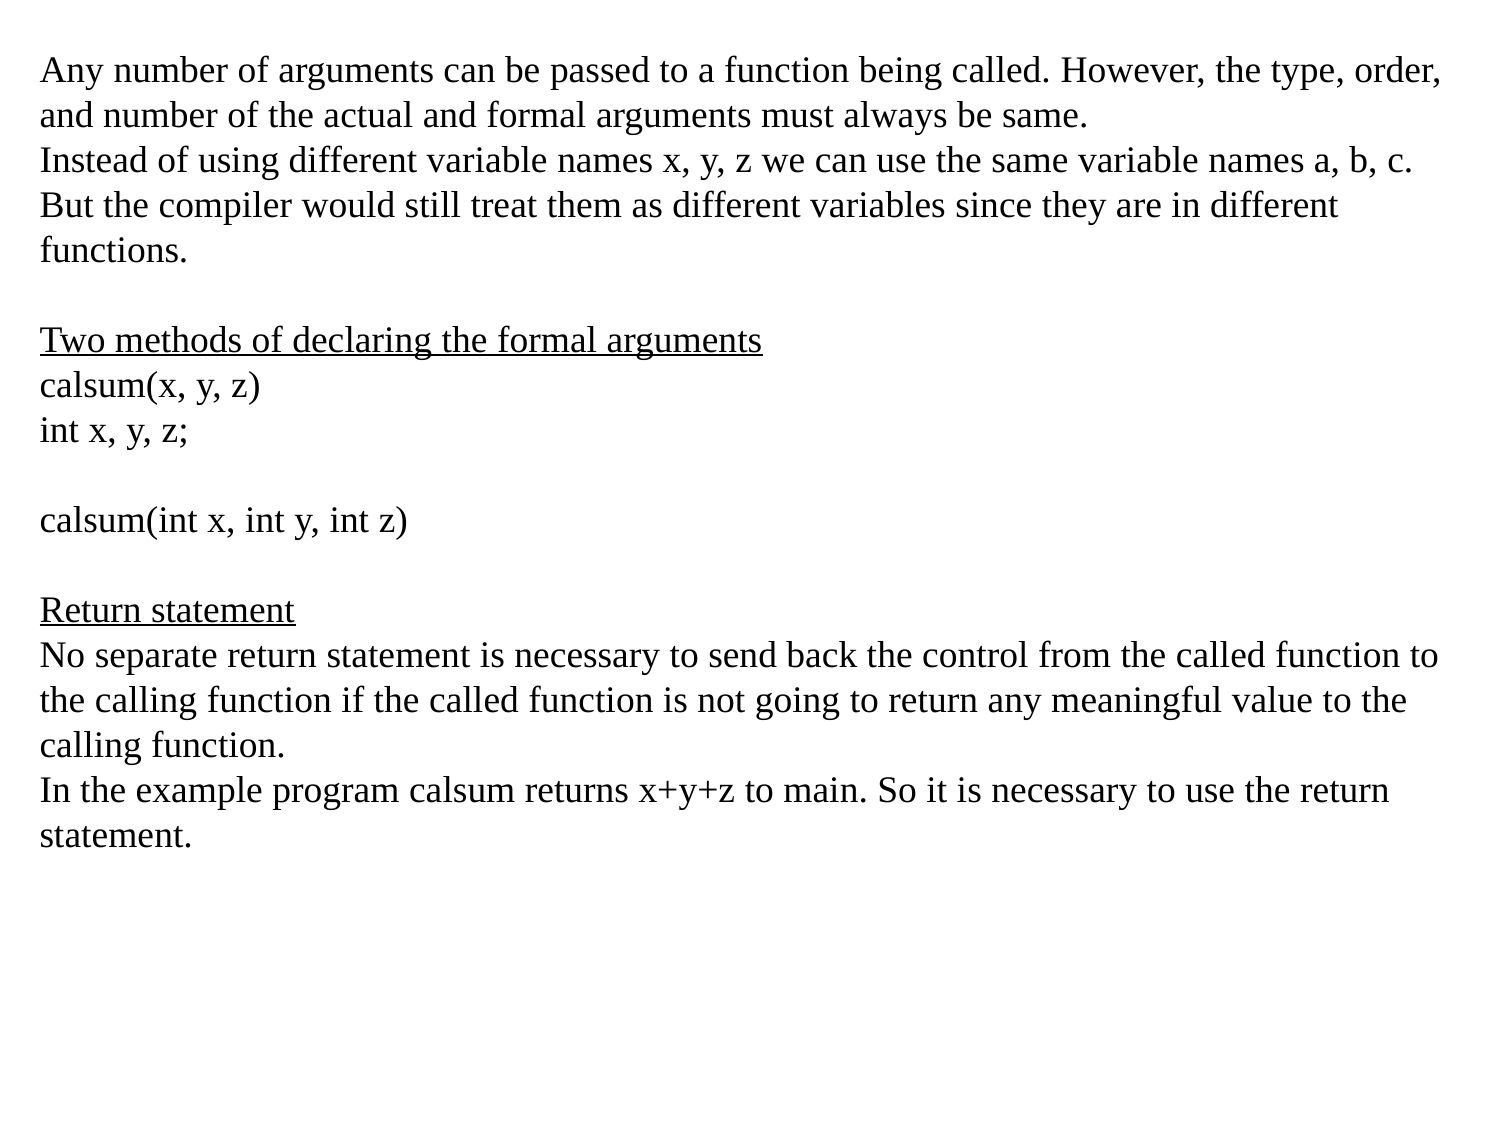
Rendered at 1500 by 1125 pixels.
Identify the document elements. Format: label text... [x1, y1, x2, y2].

text_box Any number of arguments can be passed to a function being called. However, the type, order, and number of the actual and formal arguments must always be same. Instead of using different variable names x, y, z we can use the same variable names a, b, c. But the compiler would still treat them as different variables since they are in different functions. Two methods of declaring the formal arguments calsum(x, y, z) int x, y, z; calsum(int x, int y, int z) Return statement No separate return statement is necessary to send back the control from the called function to the calling function if the called function is not going to return any meaningful value to the calling function. In the example program calsum returns x+y+z to main. So it is necessary to use the return statement. [24, 37, 1463, 863]
